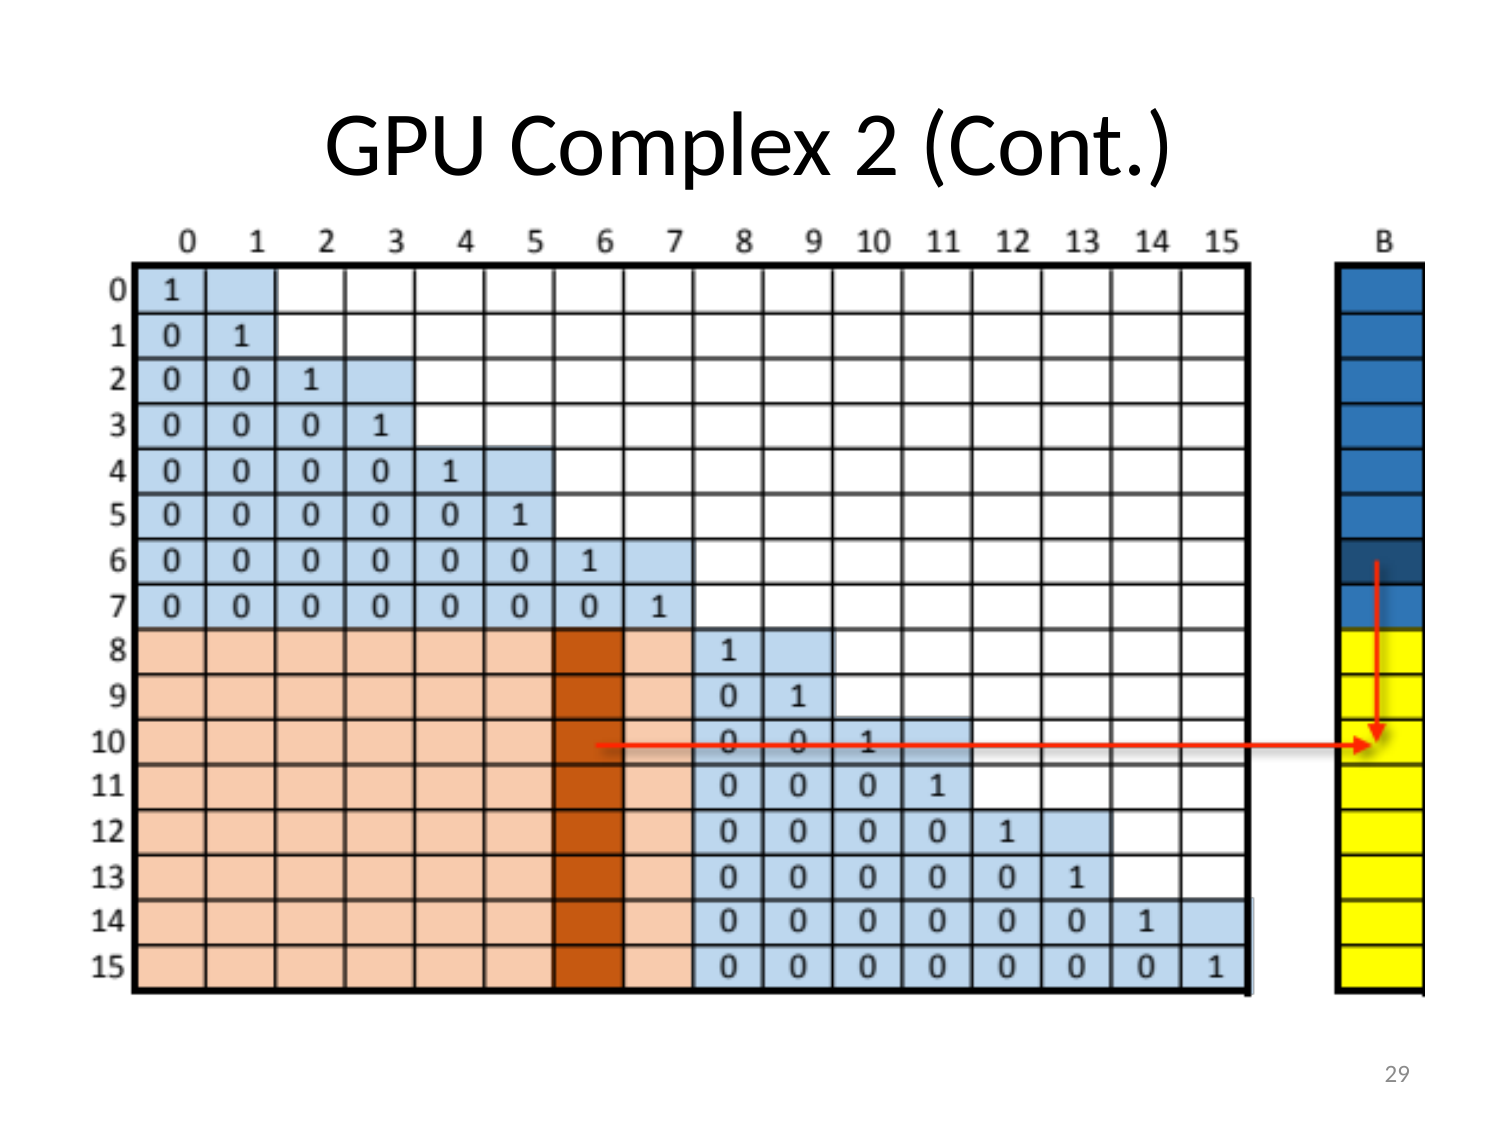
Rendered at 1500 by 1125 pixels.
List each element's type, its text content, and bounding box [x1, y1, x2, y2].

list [74, 204, 1426, 1021]
slide_number 29 [1074, 1042, 1425, 1103]
title GPU Complex 2 (Cont.) [75, 45, 1425, 204]
